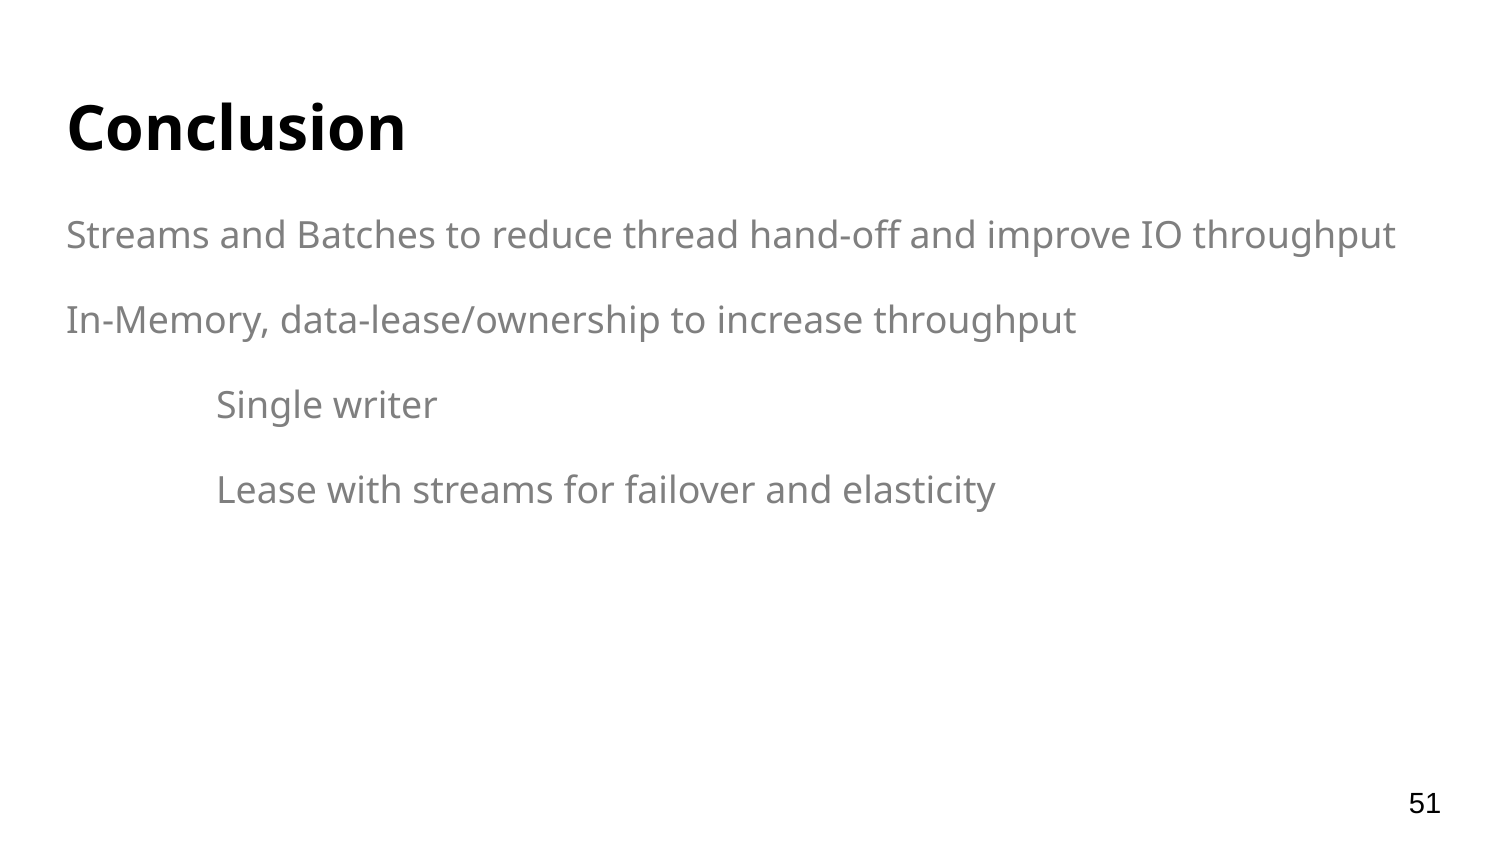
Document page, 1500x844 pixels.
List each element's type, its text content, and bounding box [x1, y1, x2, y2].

title Conclusion [51, 72, 1449, 176]
list Streams and Batches to reduce thread hand-off and improve IO throughput In-Memory, data-lease/ownership to increase throughput Single writer Lease with streams for failover and elasticity [51, 189, 1449, 750]
slide_number ‹#› [1394, 769, 1484, 834]
